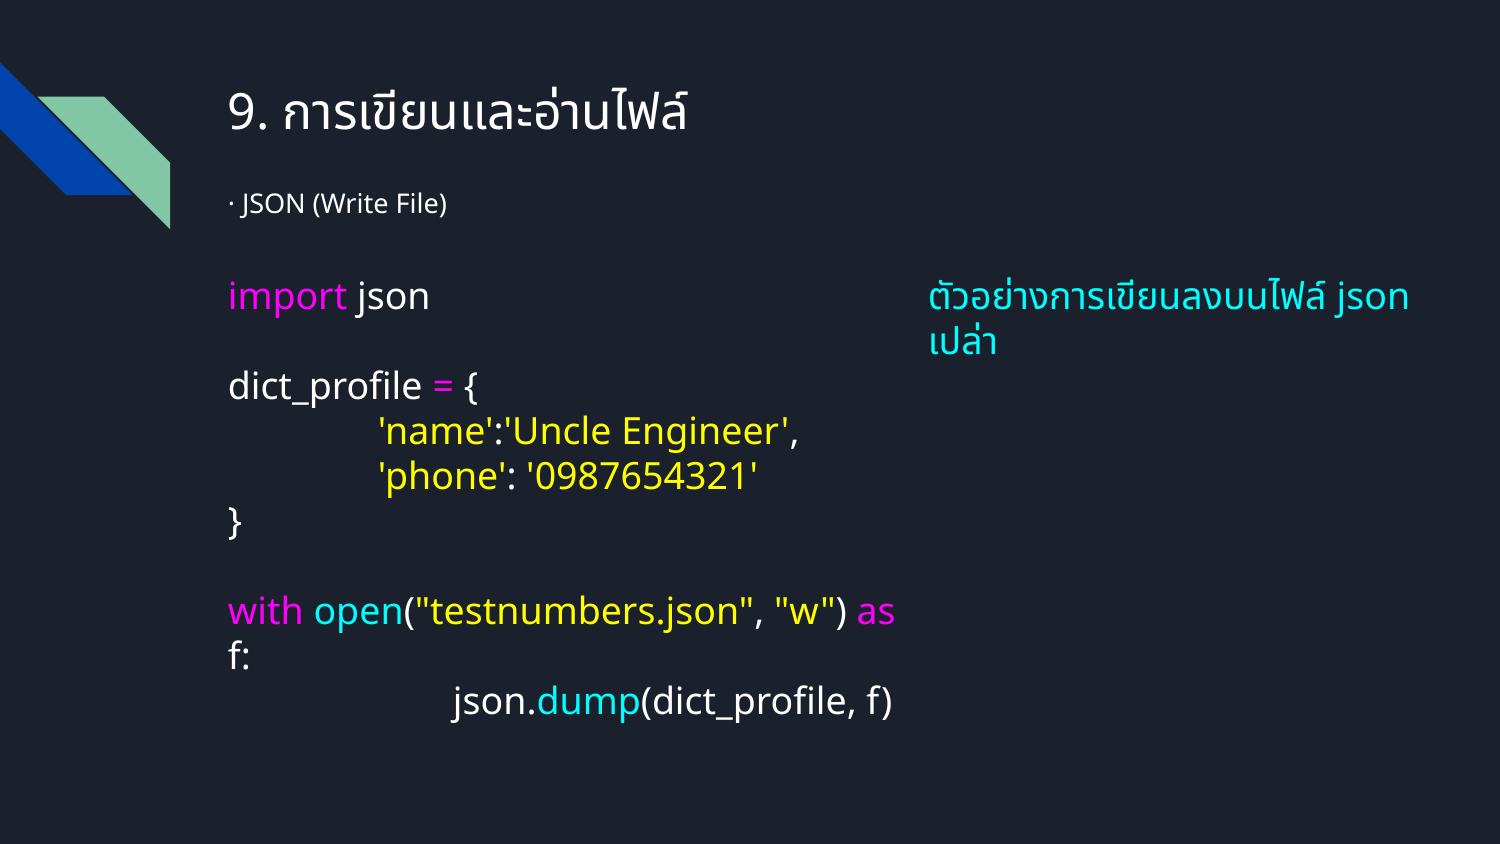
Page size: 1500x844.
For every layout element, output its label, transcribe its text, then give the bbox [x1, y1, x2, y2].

list · JSON (Write File) [212, 171, 1368, 226]
list ตัวอย่างการเขียนลงบนไฟล์ json เปล่า [912, 257, 1446, 735]
title 9. การเขียนและอ่านไฟล์ [212, 64, 1368, 171]
list import json dict_profile = { 'name':'Uncle Engineer', 'phone': '0987654321' } with open("testnumbers.json", "w") as f: json.dump(dict_profile, f) [212, 257, 912, 735]
